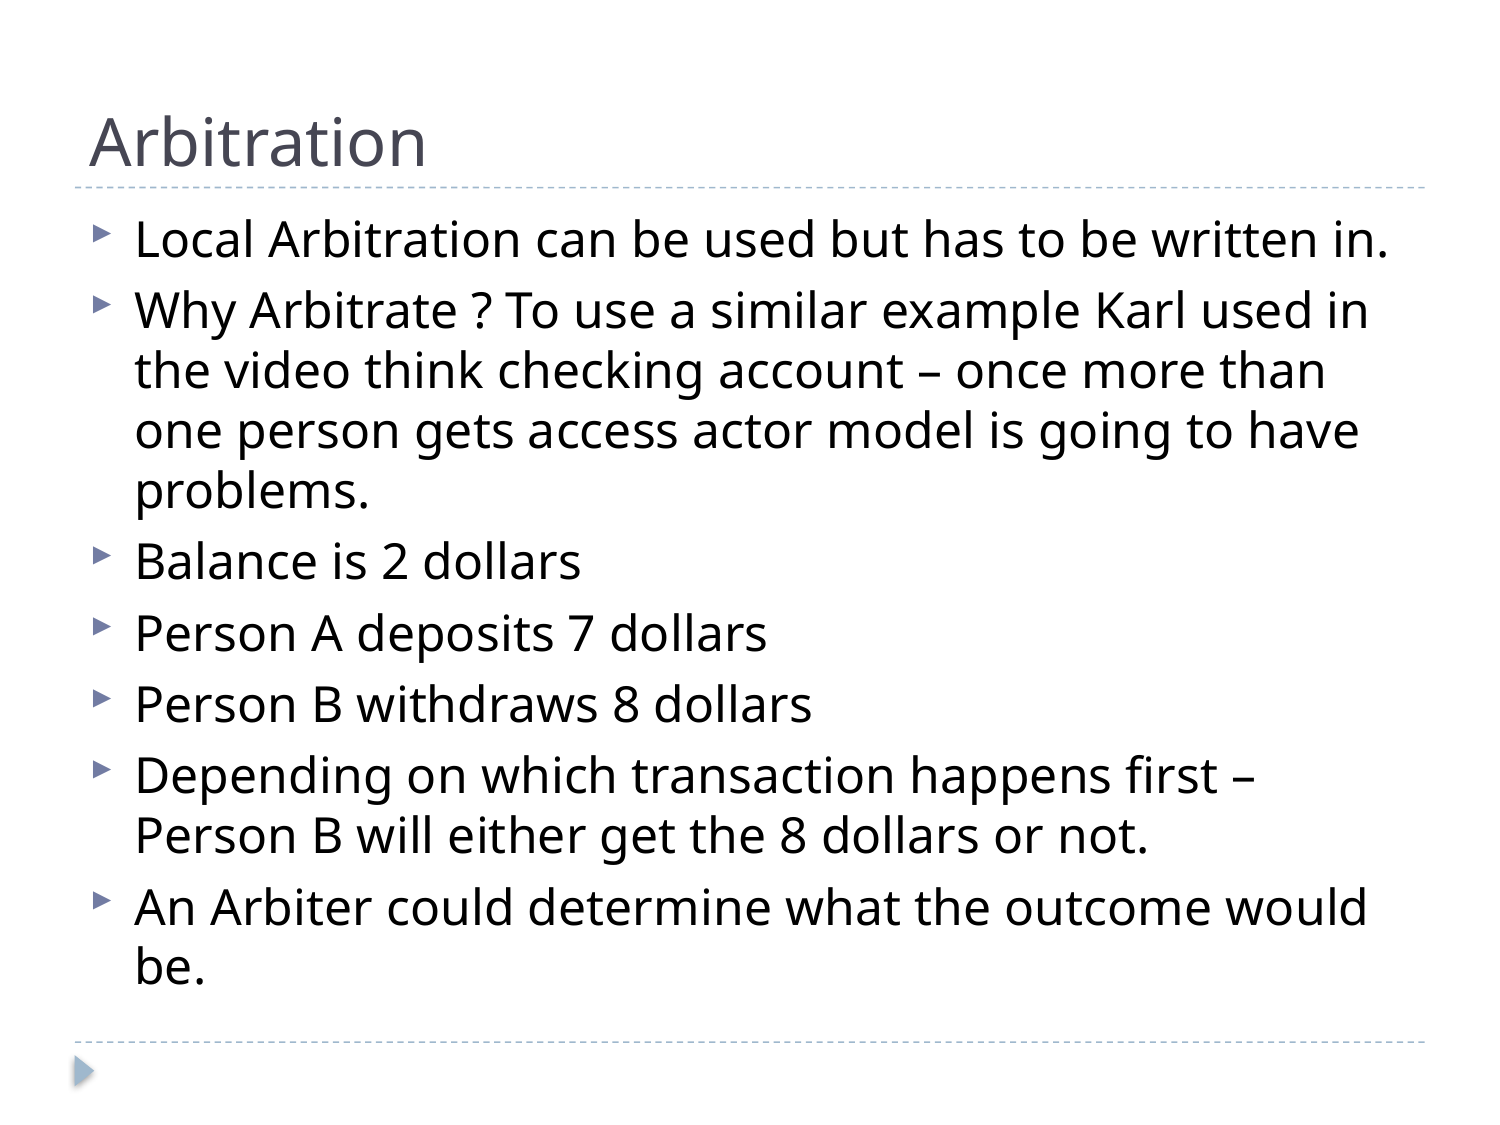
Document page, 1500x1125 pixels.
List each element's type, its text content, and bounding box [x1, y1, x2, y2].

title Arbitration [75, 24, 1425, 188]
list Local Arbitration can be used but has to be written in. Why Arbitrate ? To use a similar example Karl used in the video think checking account – once more than one person gets access actor model is going to have problems. Balance is 2 dollars Person A deposits 7 dollars Person B withdraws 8 dollars Depending on which transaction happens first – Person B will either get the 8 dollars or not. An Arbiter could determine what the outcome would be. [75, 200, 1425, 1010]
